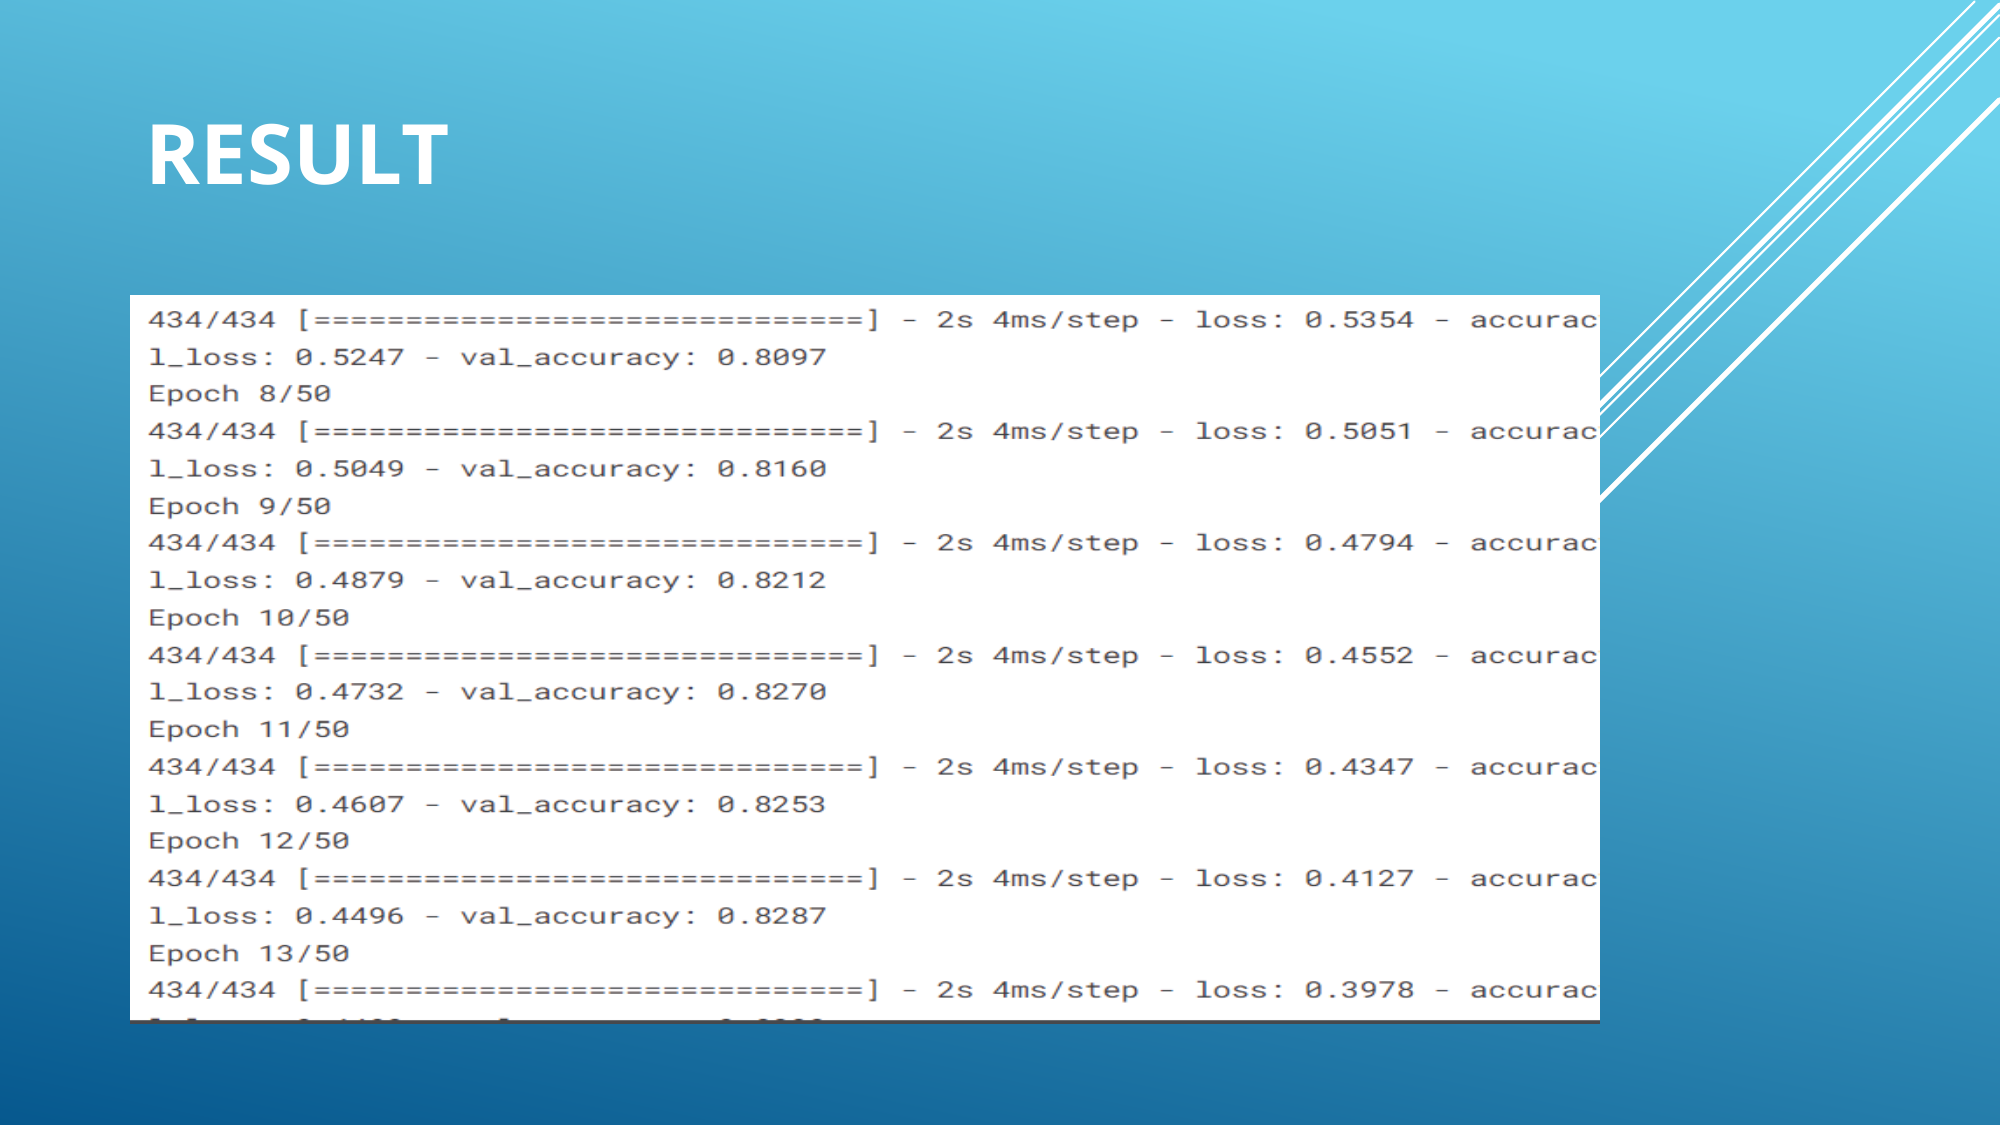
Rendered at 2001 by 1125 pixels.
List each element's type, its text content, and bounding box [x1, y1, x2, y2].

picture [130, 295, 1601, 1024]
title result [130, 67, 948, 209]
